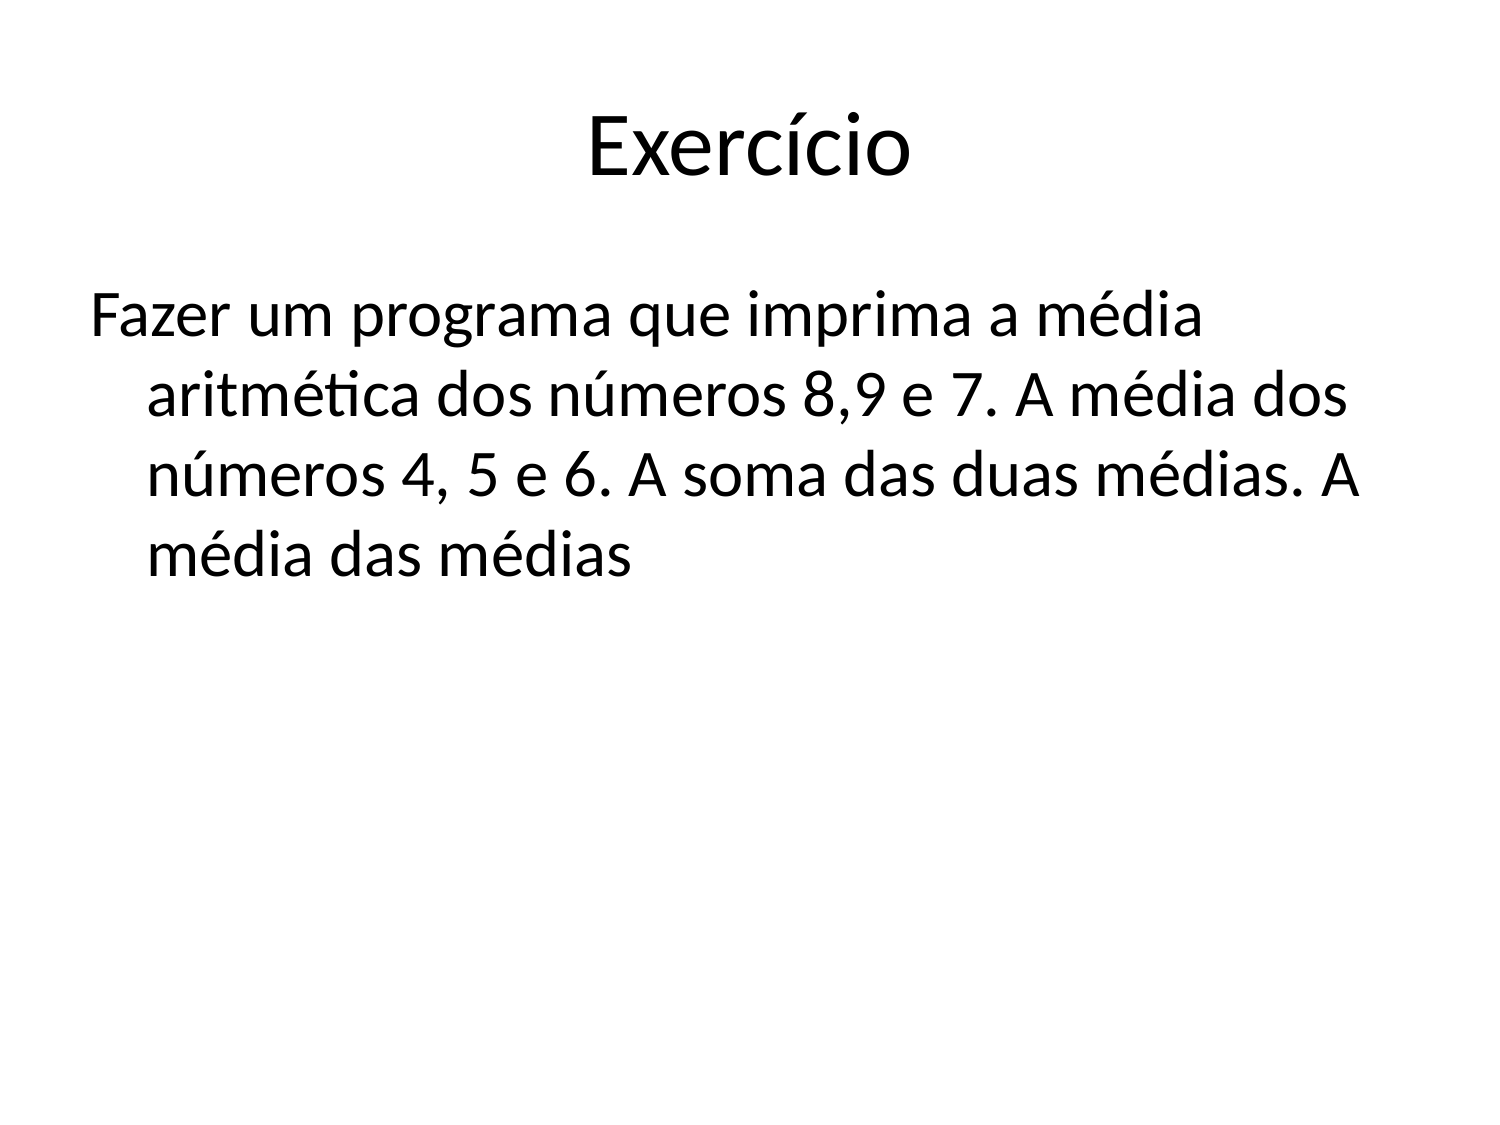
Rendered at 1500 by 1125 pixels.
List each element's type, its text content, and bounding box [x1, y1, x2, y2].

list Fazer um programa que imprima a média aritmética dos números 8,9 e 7. A média dos números 4, 5 e 6. A soma das duas médias. A média das médias [75, 262, 1425, 1005]
title Exercício [75, 45, 1425, 233]
